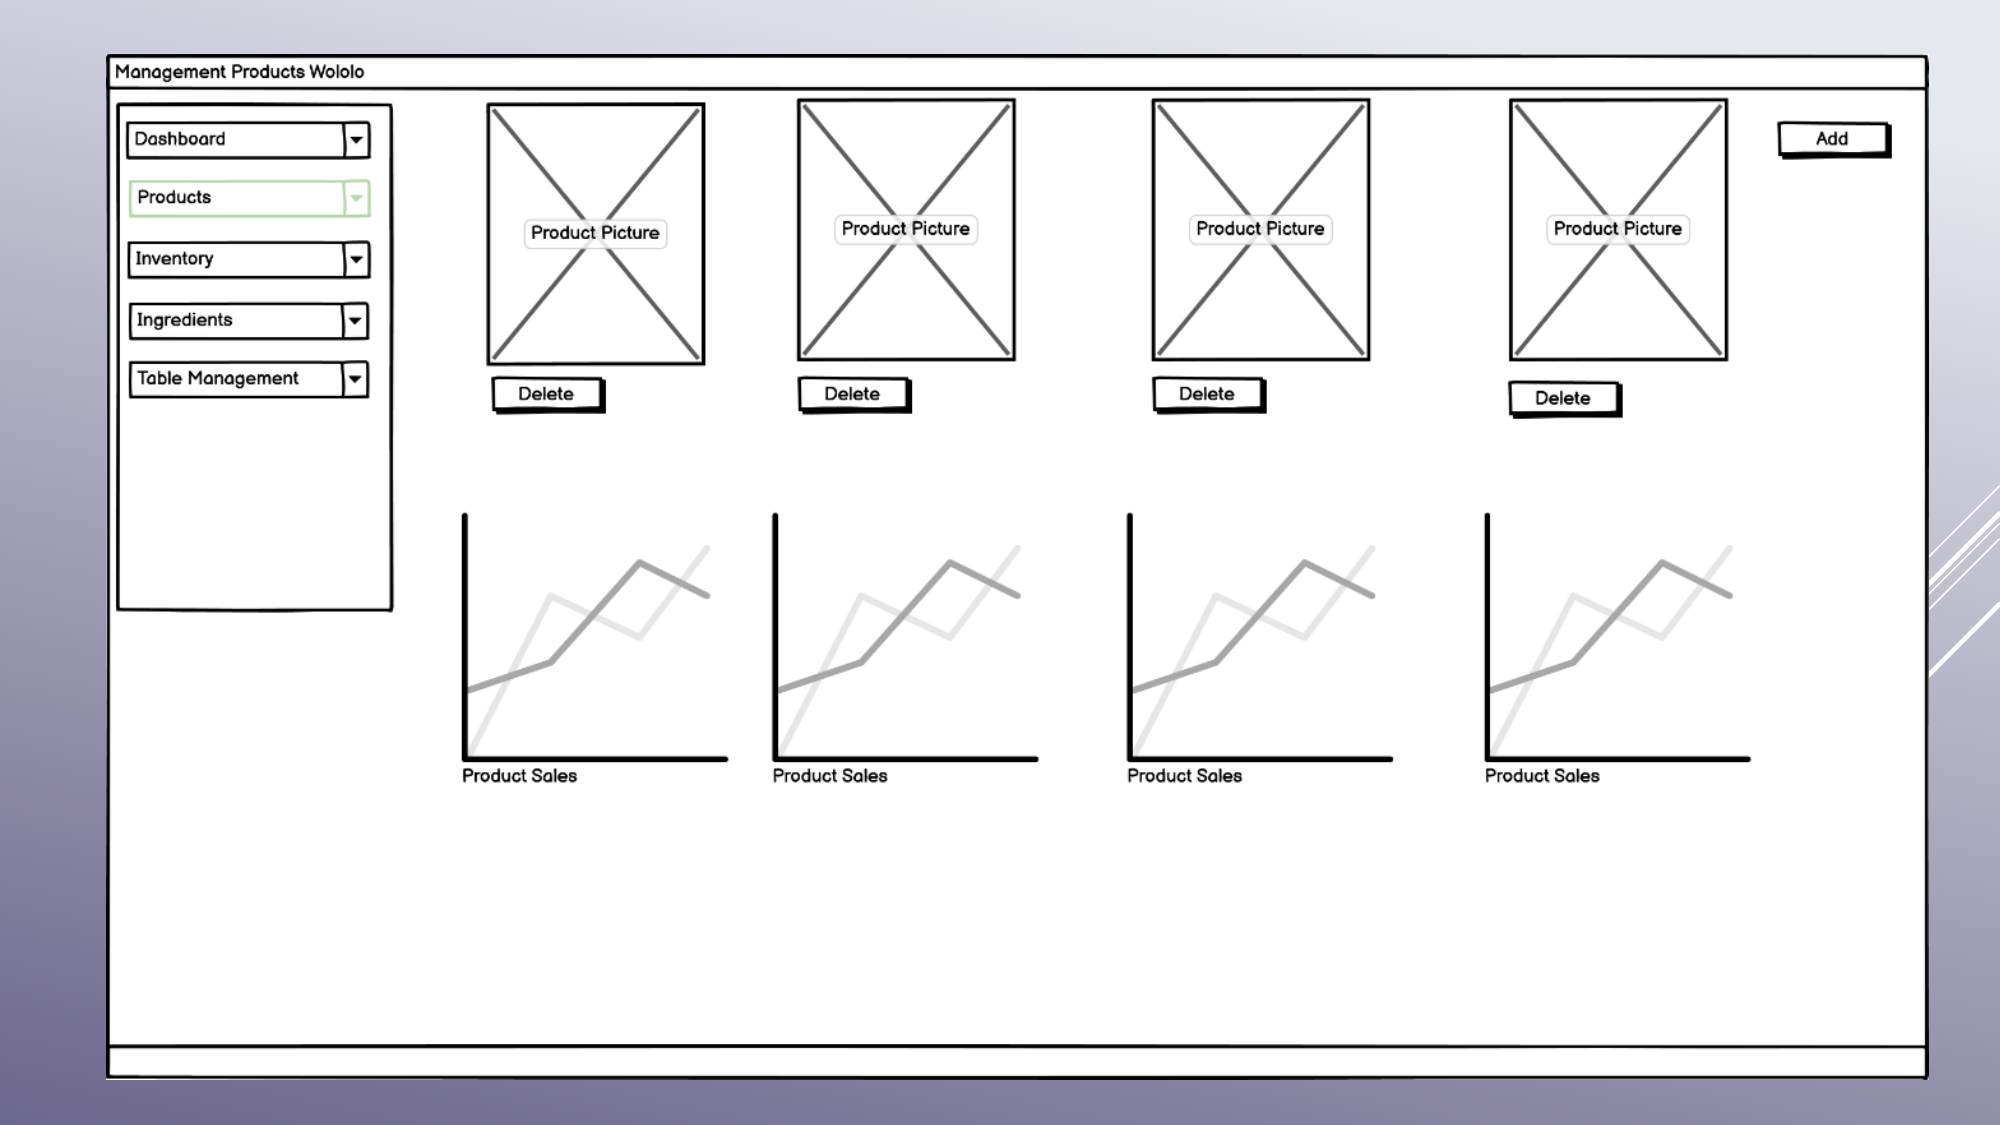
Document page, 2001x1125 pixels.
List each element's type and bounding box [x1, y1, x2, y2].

picture [106, 54, 1929, 1080]
